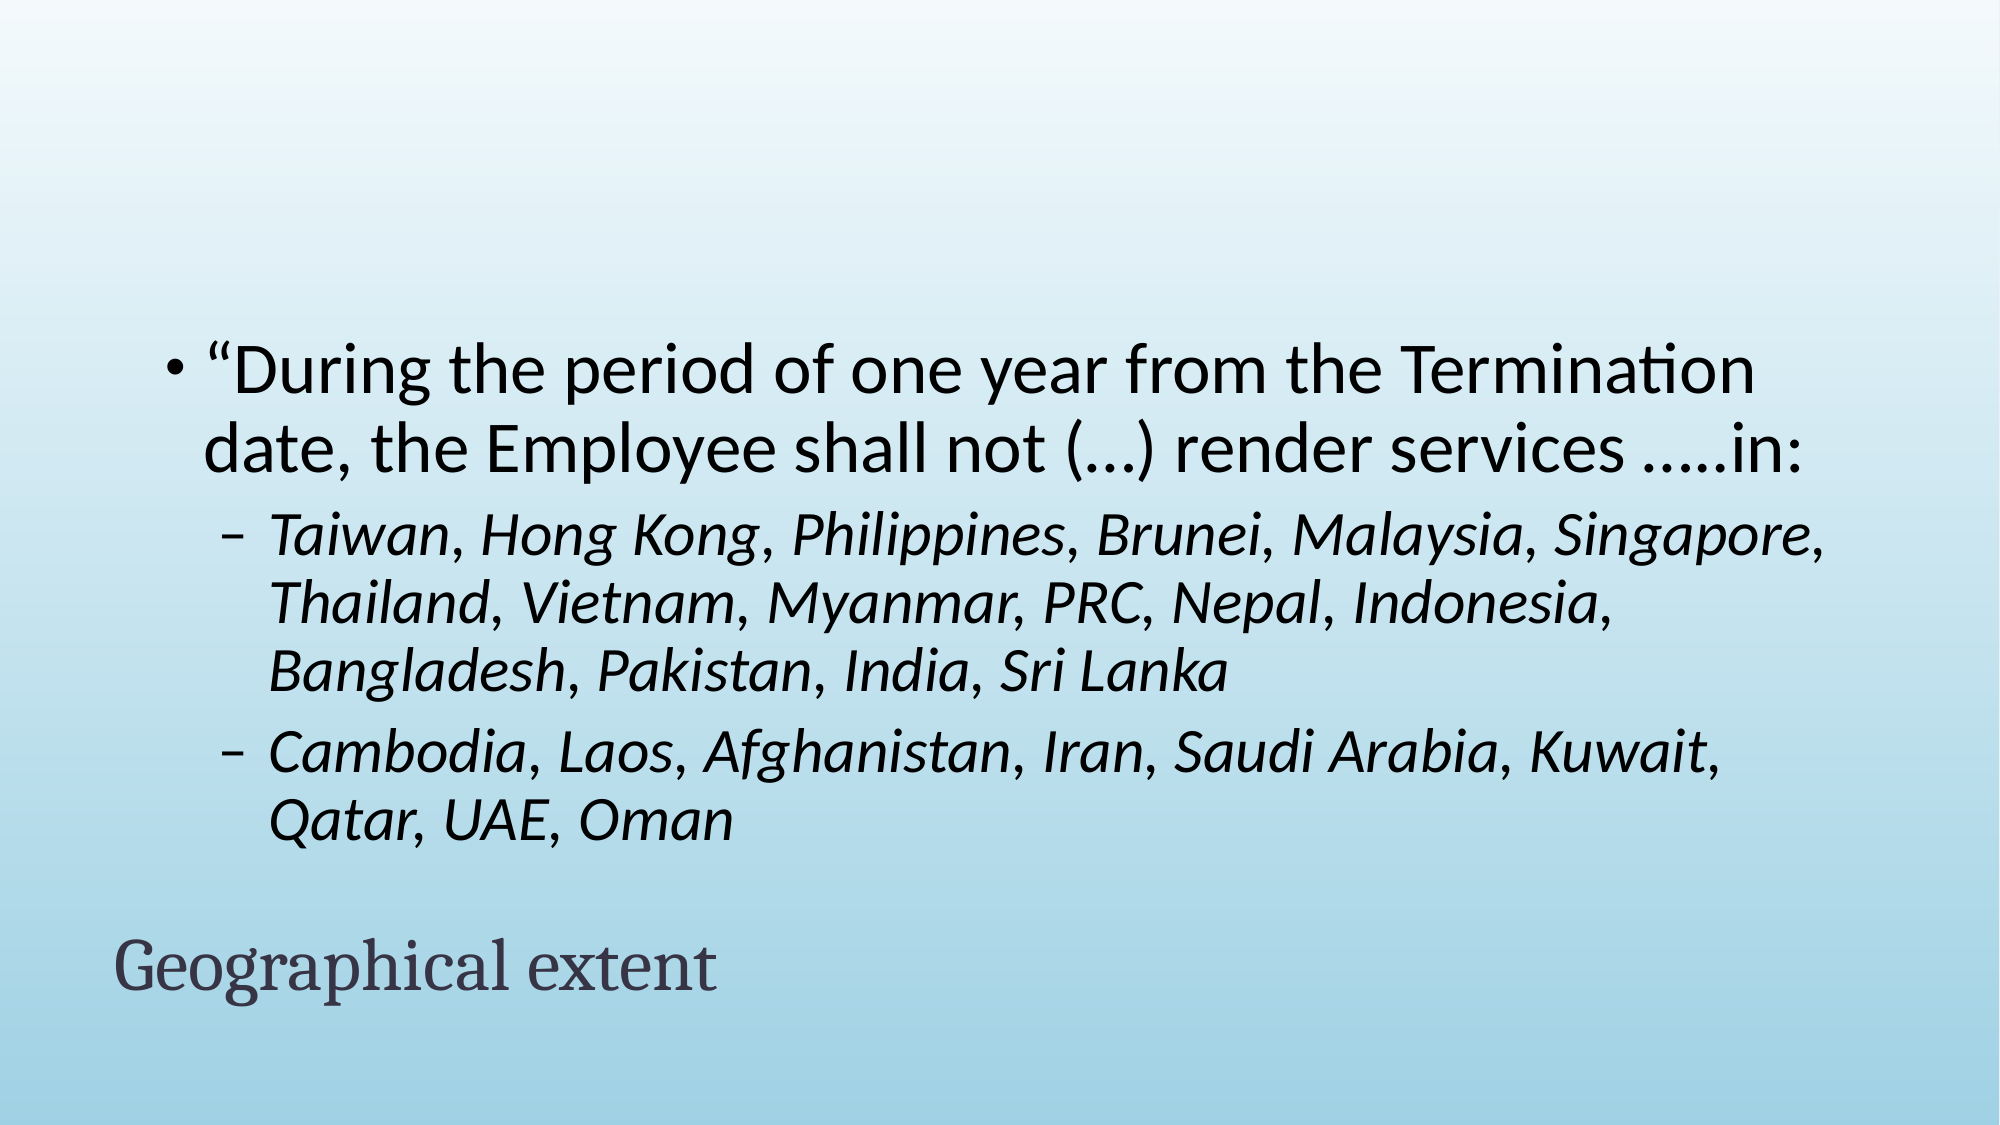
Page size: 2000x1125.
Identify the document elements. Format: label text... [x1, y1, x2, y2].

list “During the period of one year from the Termination date, the Employee shall not (…) render services …..in: Taiwan, Hong Kong, Philippines, Brunei, Malaysia, Singapore, Thailand, Vietnam, Myanmar, PRC, Nepal, Indonesia, Bangladesh, Pakistan, India, Sri Lanka Cambodia, Laos, Afghanistan, Iran, Saudi Arabia, Kuwait, Qatar, UAE, Oman [149, 200, 1850, 875]
title Geographical extent [99, 837, 1900, 1013]
